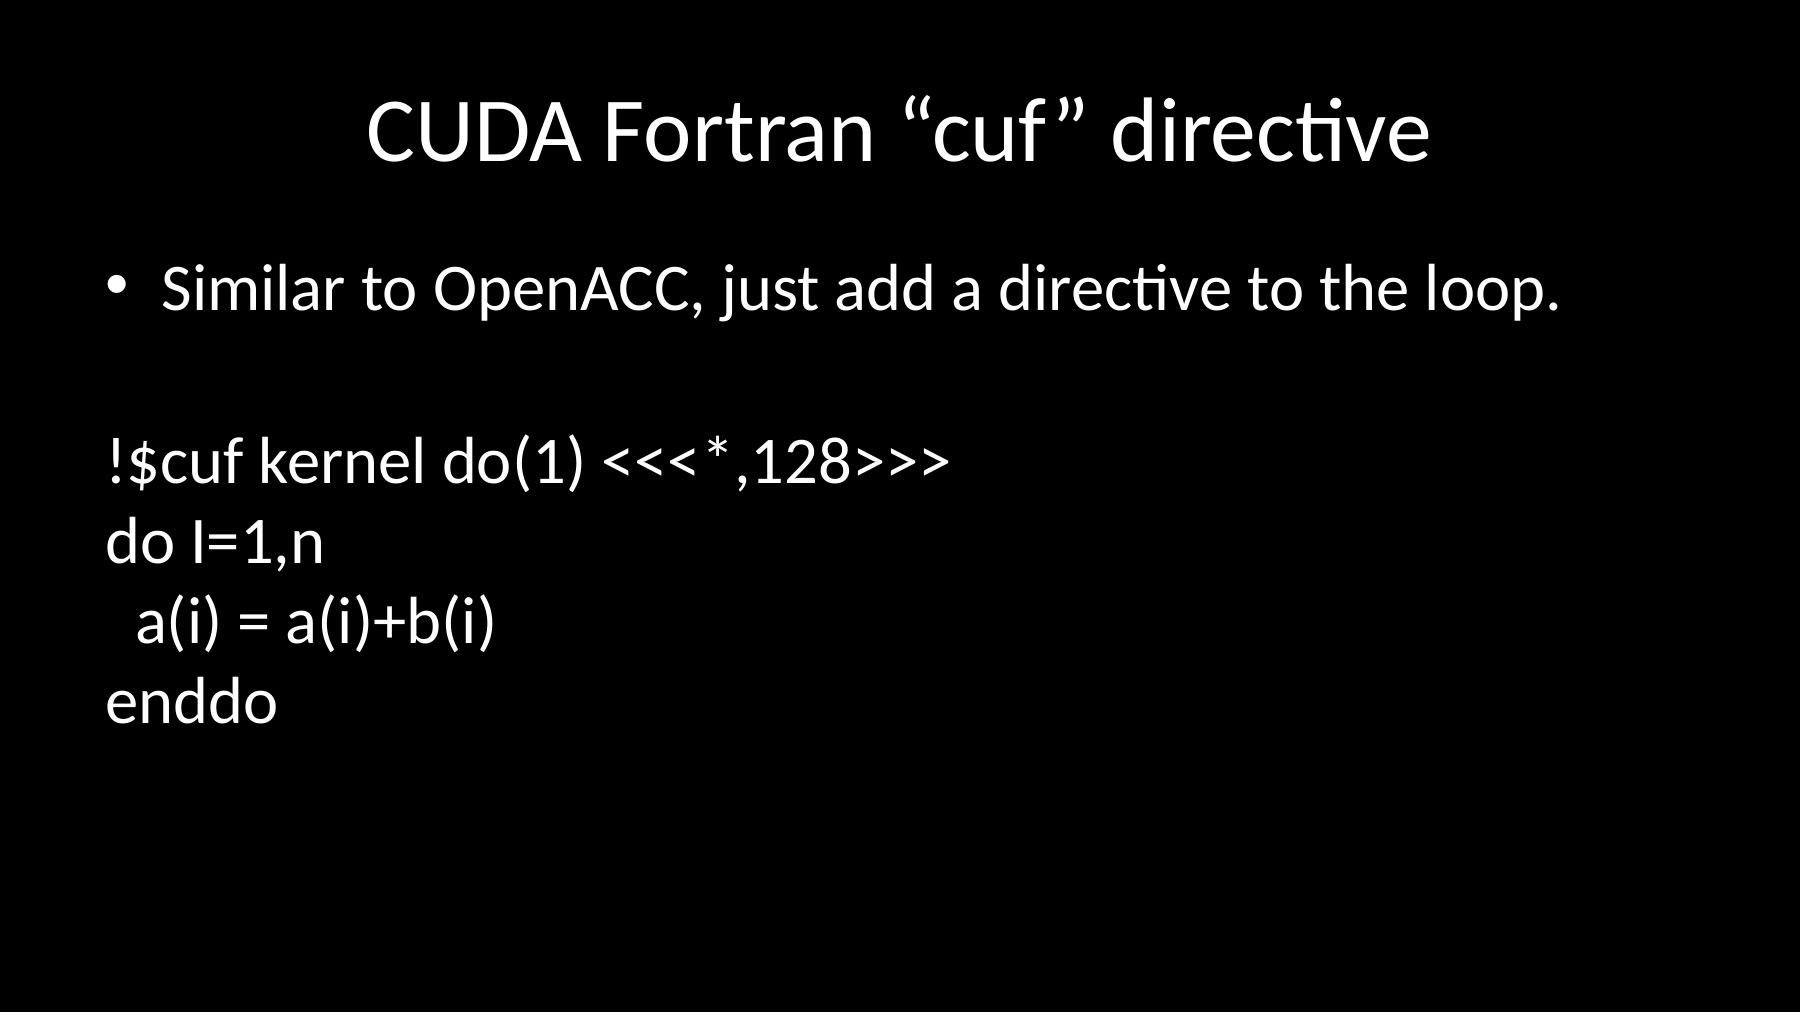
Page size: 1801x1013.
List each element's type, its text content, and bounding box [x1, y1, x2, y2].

title CUDA Fortran “cuf” directive [90, 40, 1711, 210]
list Similar to OpenACC, just add a directive to the loop. !$cuf kernel do(1) <<<*,128>>> do I=1,n a(i) = a(i)+b(i) enddo [90, 236, 1711, 905]
